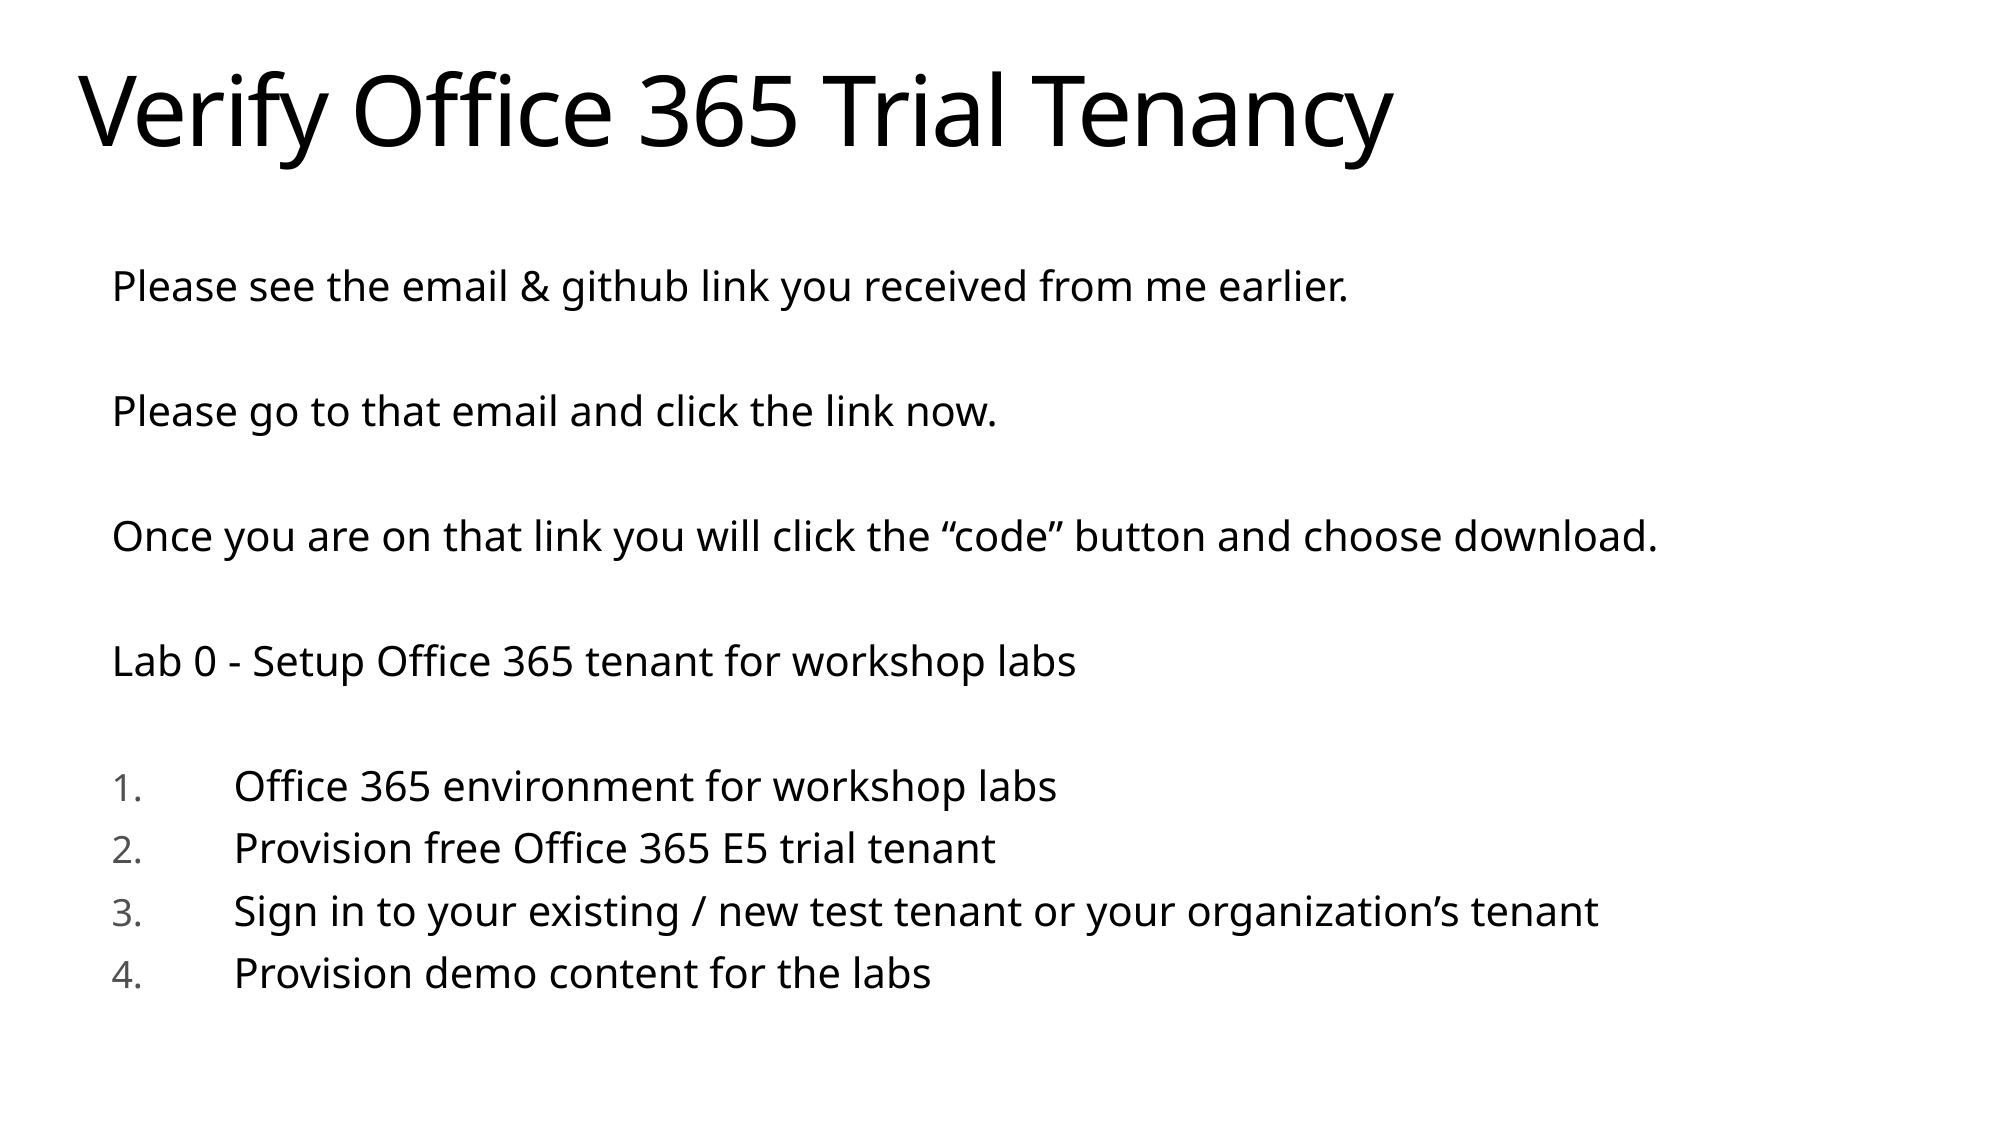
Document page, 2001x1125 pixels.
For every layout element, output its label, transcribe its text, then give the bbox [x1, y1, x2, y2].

title Verify Office 365 Trial Tenancy [54, 47, 1470, 186]
list Please see the email & github link you received from me earlier. Please go to that email and click the link now. Once you are on that link you will click the “code” button and choose download. Lab 0 - Setup Office 365 tenant for workshop labs Office 365 environment for workshop labs Provision free Office 365 E5 trial tenant Sign in to your existing / new test tenant or your organization’s tenant Provision demo content for the labs [88, 244, 1831, 1012]
